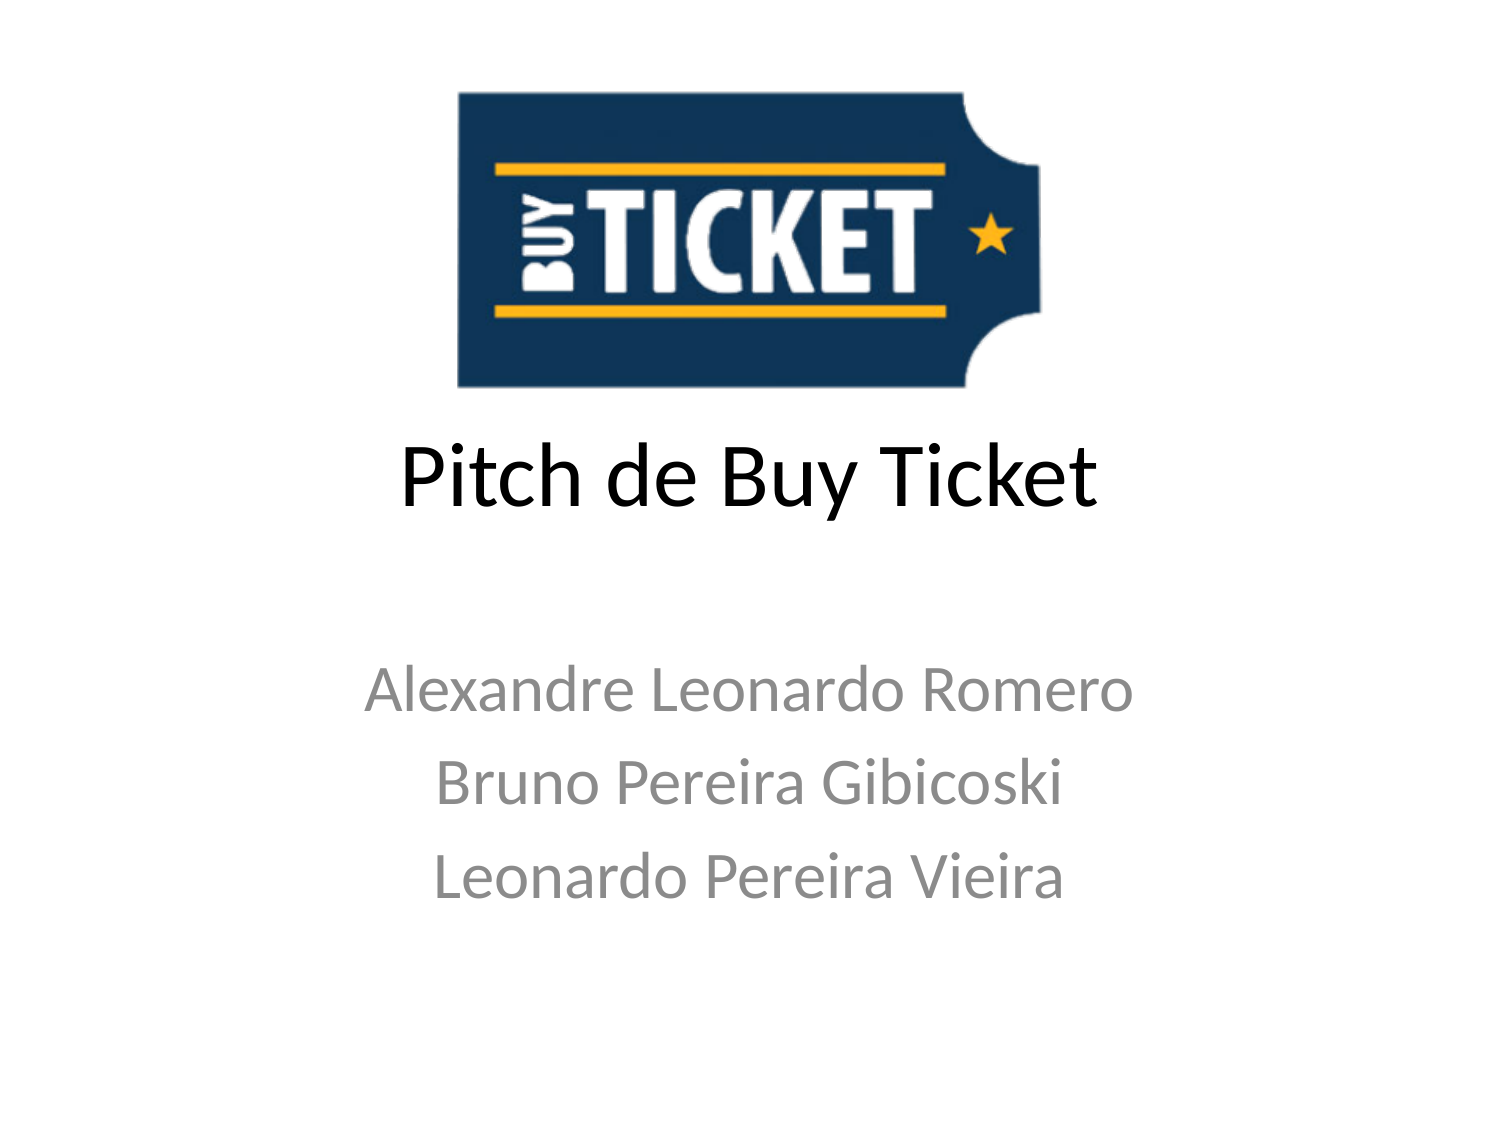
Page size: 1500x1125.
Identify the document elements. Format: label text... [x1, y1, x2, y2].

picture [455, 89, 1044, 391]
subtitle Alexandre Leonardo Romero Bruno Pereira Gibicoski Leonardo Pereira Vieira [225, 637, 1275, 925]
title Pitch de Buy Ticket [112, 349, 1388, 591]
